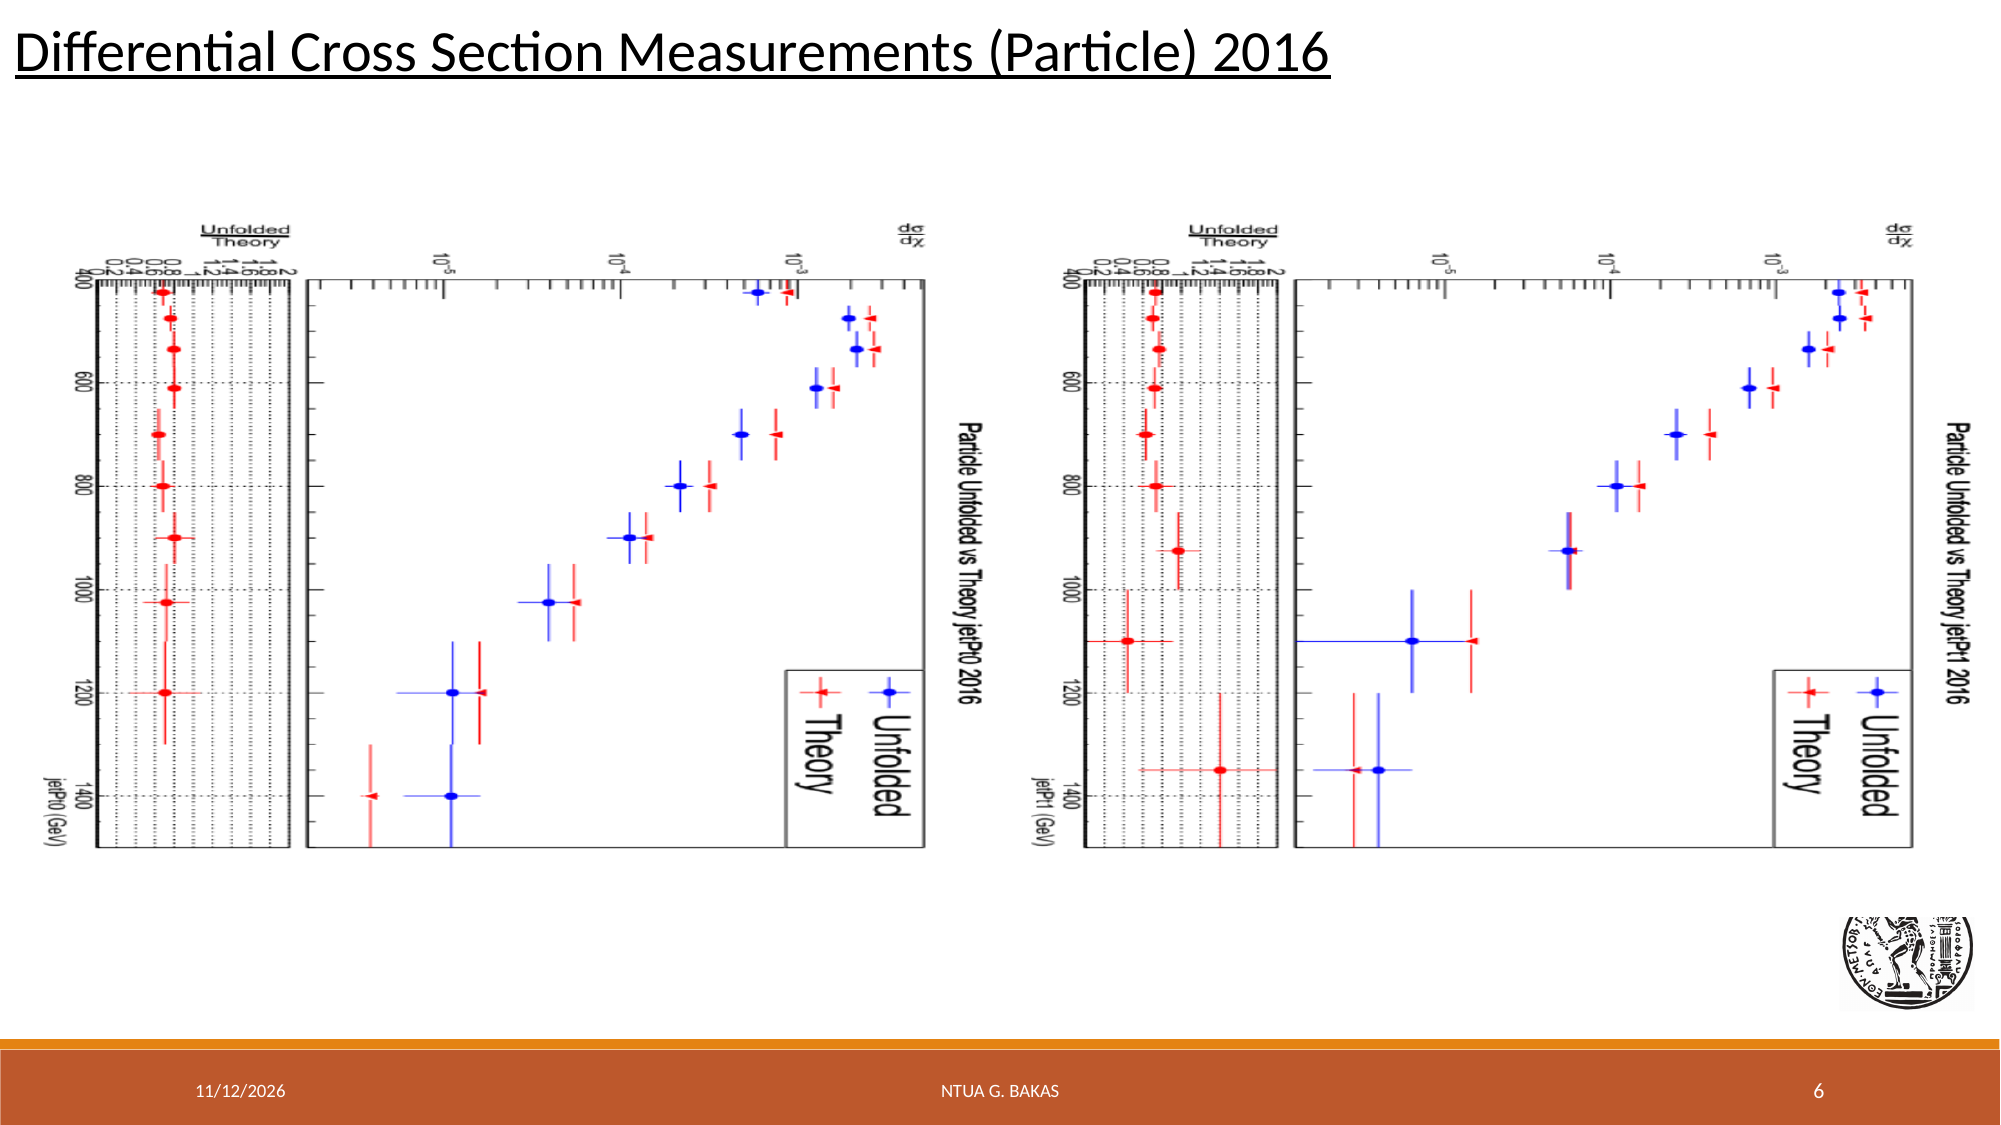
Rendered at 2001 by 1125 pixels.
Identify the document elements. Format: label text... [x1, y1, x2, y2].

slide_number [180, 1061, 586, 1120]
picture [148, 71, 857, 1054]
footer NTUA G. Bakas [604, 1059, 1396, 1120]
slide_number 6 [1624, 1061, 1840, 1120]
picture [1135, 71, 1975, 1054]
text_box Differential Cross Section Measurements (Particle) 2016 [0, 5, 1986, 91]
